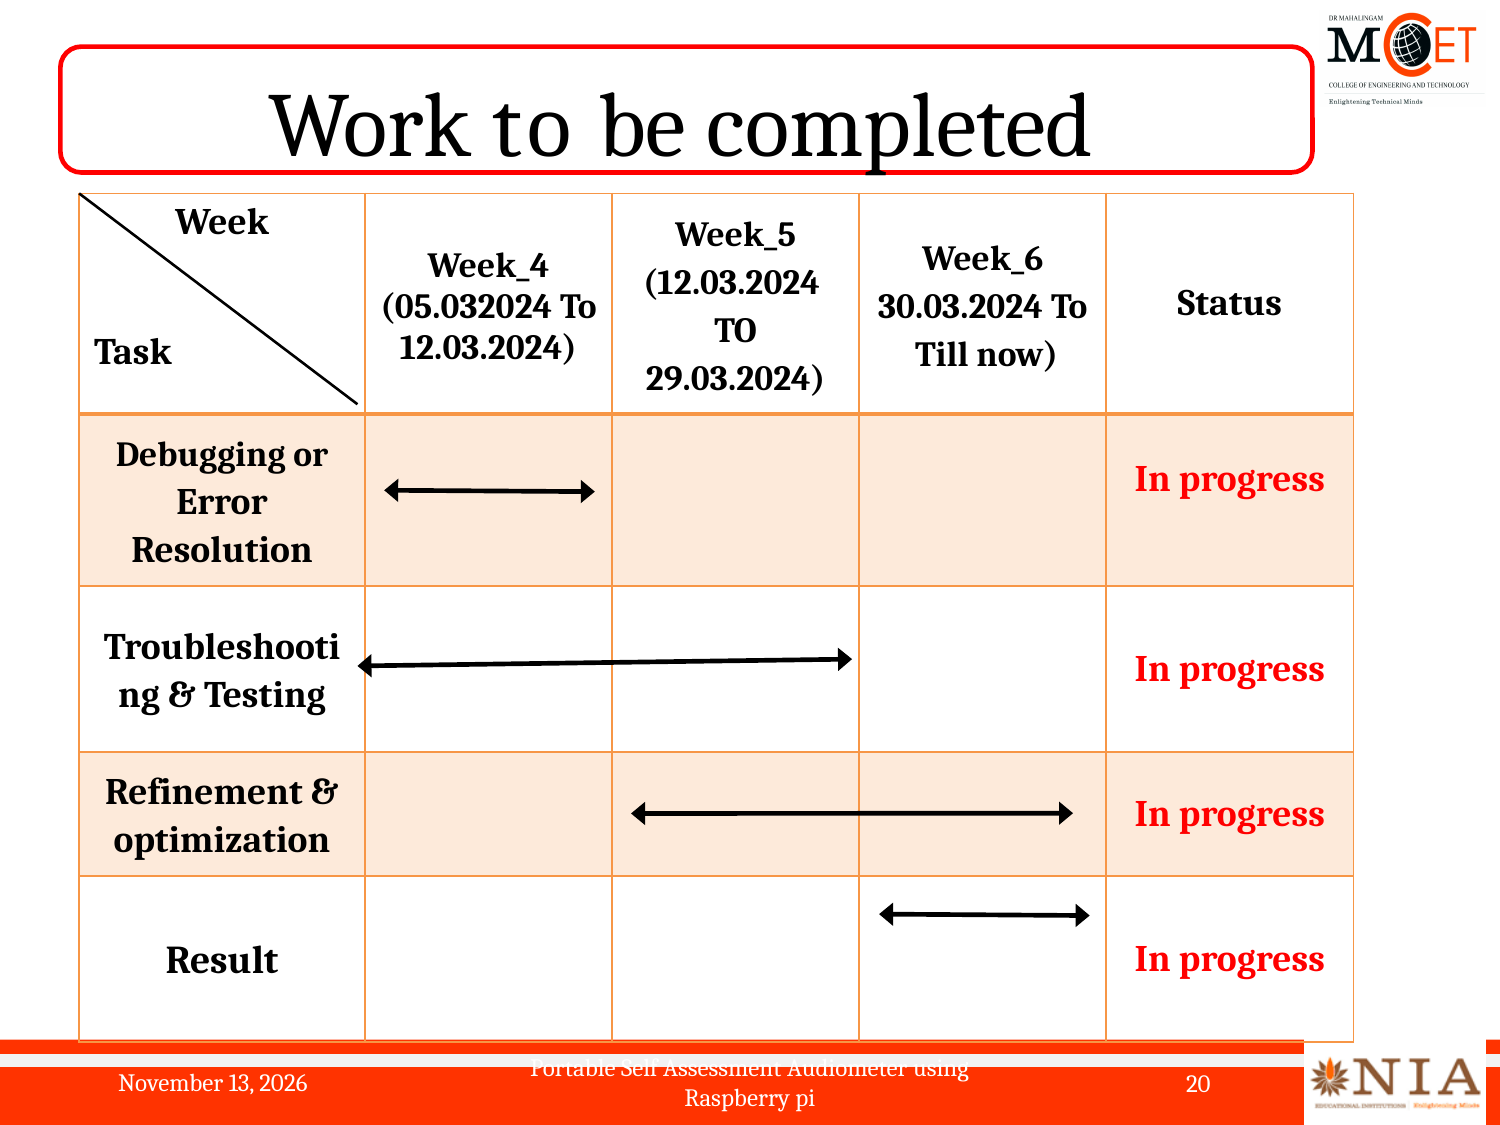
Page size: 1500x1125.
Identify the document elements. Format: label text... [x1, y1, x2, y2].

table_cell [613, 753, 858, 875]
title Work to be completed [102, 59, 1426, 194]
table_header Week Task [80, 194, 364, 412]
text_box [357, 648, 853, 677]
text_box [631, 802, 1074, 824]
table_cell [366, 416, 611, 585]
table_header Status [1107, 194, 1353, 412]
table_header Week_4 (05.032024 To 12.03.2024) [366, 194, 611, 412]
table_cell In progress [1107, 587, 1353, 751]
table_cell [860, 587, 1105, 751]
table_cell In progress [1107, 753, 1353, 875]
table_header Week_6 30.03.2024 To Till now) [860, 194, 1105, 412]
picture [1304, 1039, 1486, 1125]
table_cell [860, 753, 1105, 875]
text_box [879, 903, 1090, 926]
table_cell [860, 416, 1105, 585]
table_cell [366, 663, 611, 751]
table_cell Result [80, 877, 364, 1041]
table_header Week_5 (12.03.2024 TO 29.03.2024) [613, 194, 858, 412]
table_cell In progress [1107, 416, 1353, 585]
table_cell Debugging or Error Resolution [80, 416, 364, 585]
table_cell [366, 753, 611, 875]
table_cell [613, 587, 858, 751]
text_box [384, 479, 595, 502]
picture [1319, 10, 1486, 107]
text_box [59, 45, 1312, 174]
footer Portable Self Assessment Audiometer using Raspberry pi [496, 1060, 1004, 1103]
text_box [79, 193, 358, 405]
table_cell [860, 877, 1105, 1041]
table_cell [613, 416, 858, 585]
table_cell Refinement & optimization [80, 753, 364, 875]
table_cell [613, 877, 858, 1041]
table_cell [366, 587, 611, 665]
slide_number 20 [1059, 1060, 1226, 1105]
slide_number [103, 1060, 441, 1103]
table_cell In progress [1107, 877, 1353, 1041]
table_cell [366, 877, 611, 1041]
table_cell Troubleshooting & Testing [80, 587, 364, 751]
